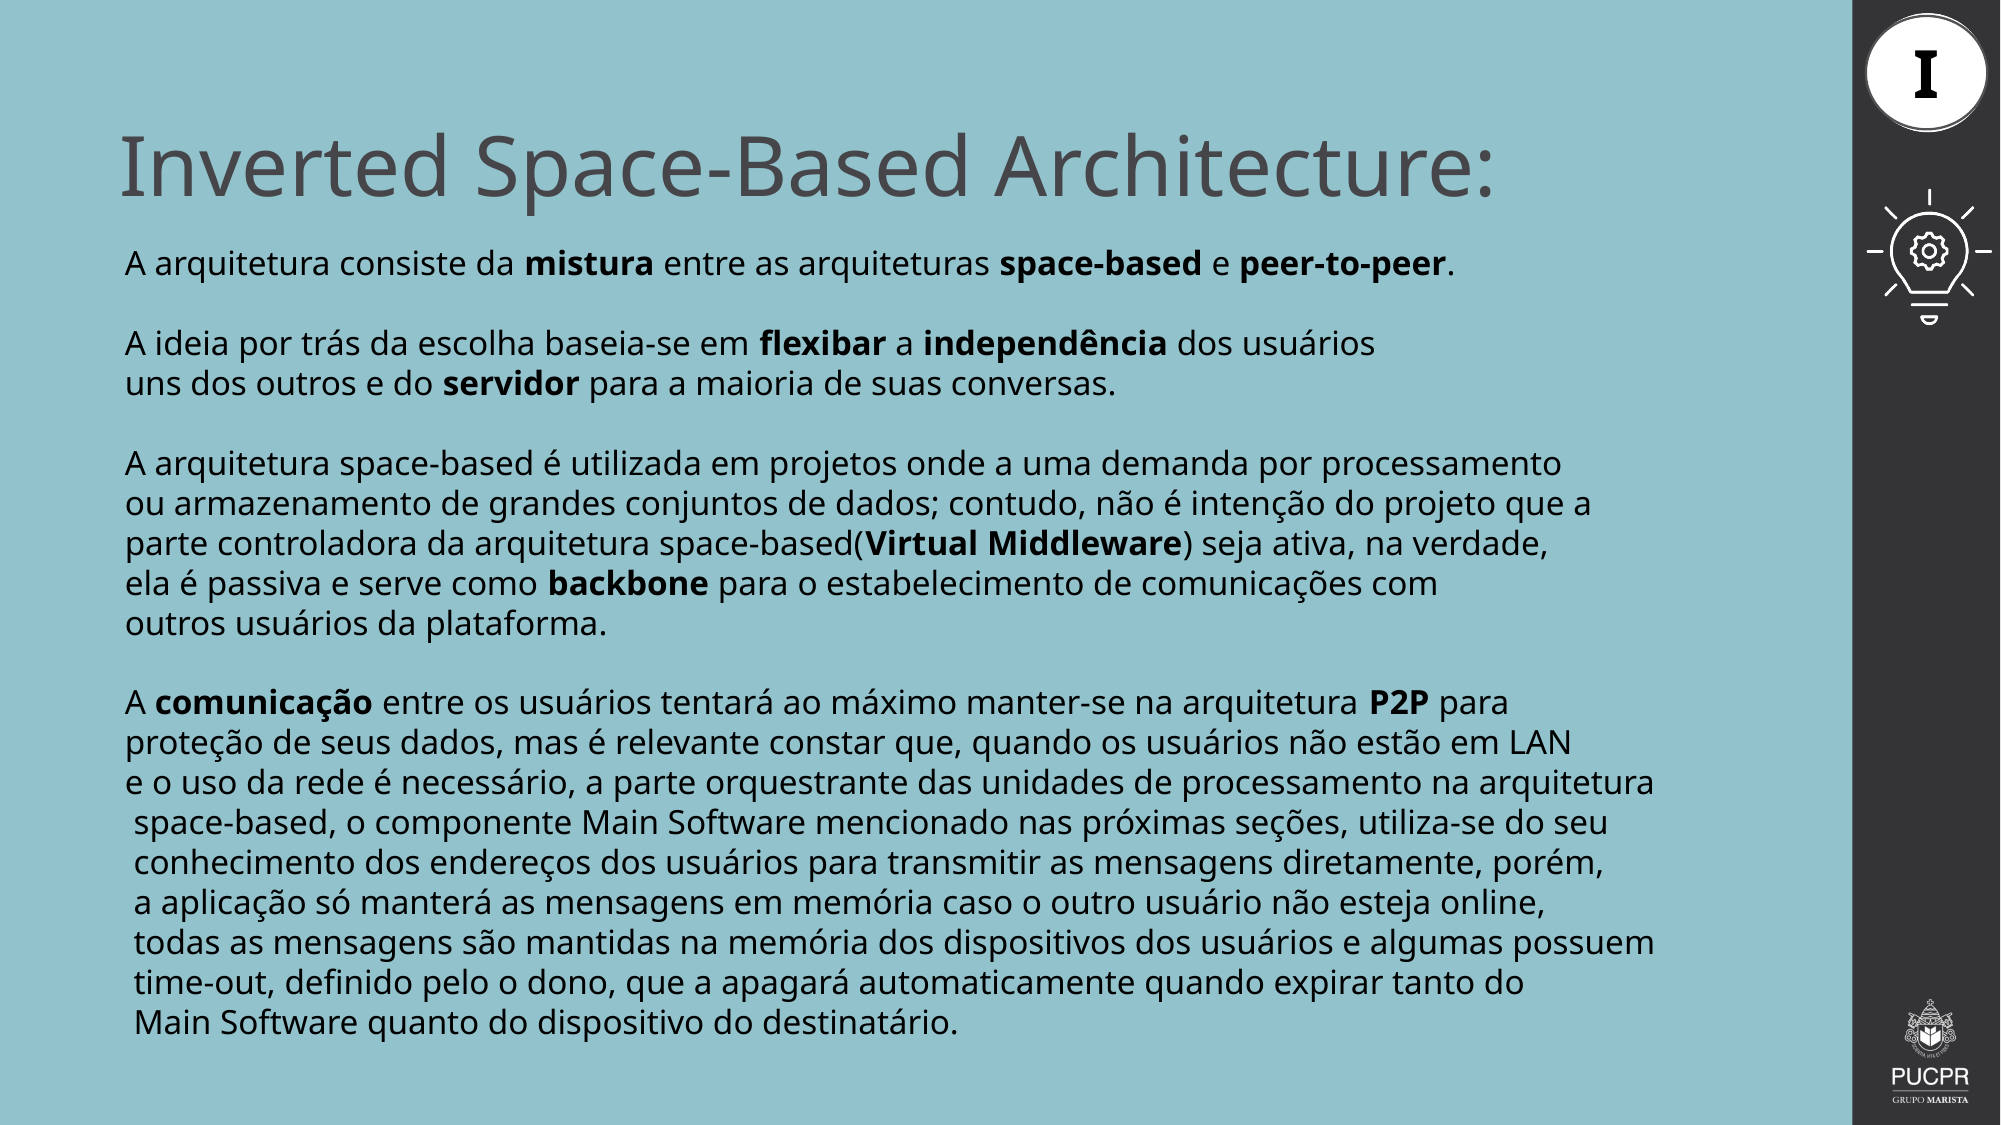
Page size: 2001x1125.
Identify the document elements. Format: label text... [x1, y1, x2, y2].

picture [1851, 0, 2000, 148]
text_box A arquitetura consiste da mistura entre as arquiteturas space-based e peer-to-peer. A ideia por trás da escolha baseia-se em flexibar a independência dos usuários uns dos outros e do servidor para a maioria de suas conversas. A arquitetura space-based é utilizada em projetos onde a uma demanda por processamento ou armazenamento de grandes conjuntos de dados; contudo, não é intenção do projeto que a parte controladora da arquitetura space-based(Virtual Middleware) seja ativa, na verdade, ela é passiva e serve como backbone para o estabelecimento de comunicações com outros usuários da plataforma. A comunicação entre os usuários tentará ao máximo manter-se na arquitetura P2P para proteção de seus dados, mas é relevante constar que, quando os usuários não estão em LAN e o uso da rede é necessário, a parte orquestrante das unidades de processamento na arquitetura space-based, o componente Main Software mencionado nas próximas seções, utiliza-se do seu conhecimento dos endereços dos usuários para transmitir as mensagens diretamente, porém, a aplicação só manterá as mensagens em memória caso o outro usuário não esteja online, todas as mensagens são mantidas na memória dos dispositivos dos usuários e algumas possuem time-out, definido pelo o dono, que a apagará automaticamente quando expirar tanto do Main Software quanto do dispositivo do destinatário. [110, 235, 1673, 1049]
picture [1855, 181, 2000, 333]
picture [1873, 994, 1988, 1110]
list Inverted Space-Based Architecture: [104, 72, 1599, 223]
